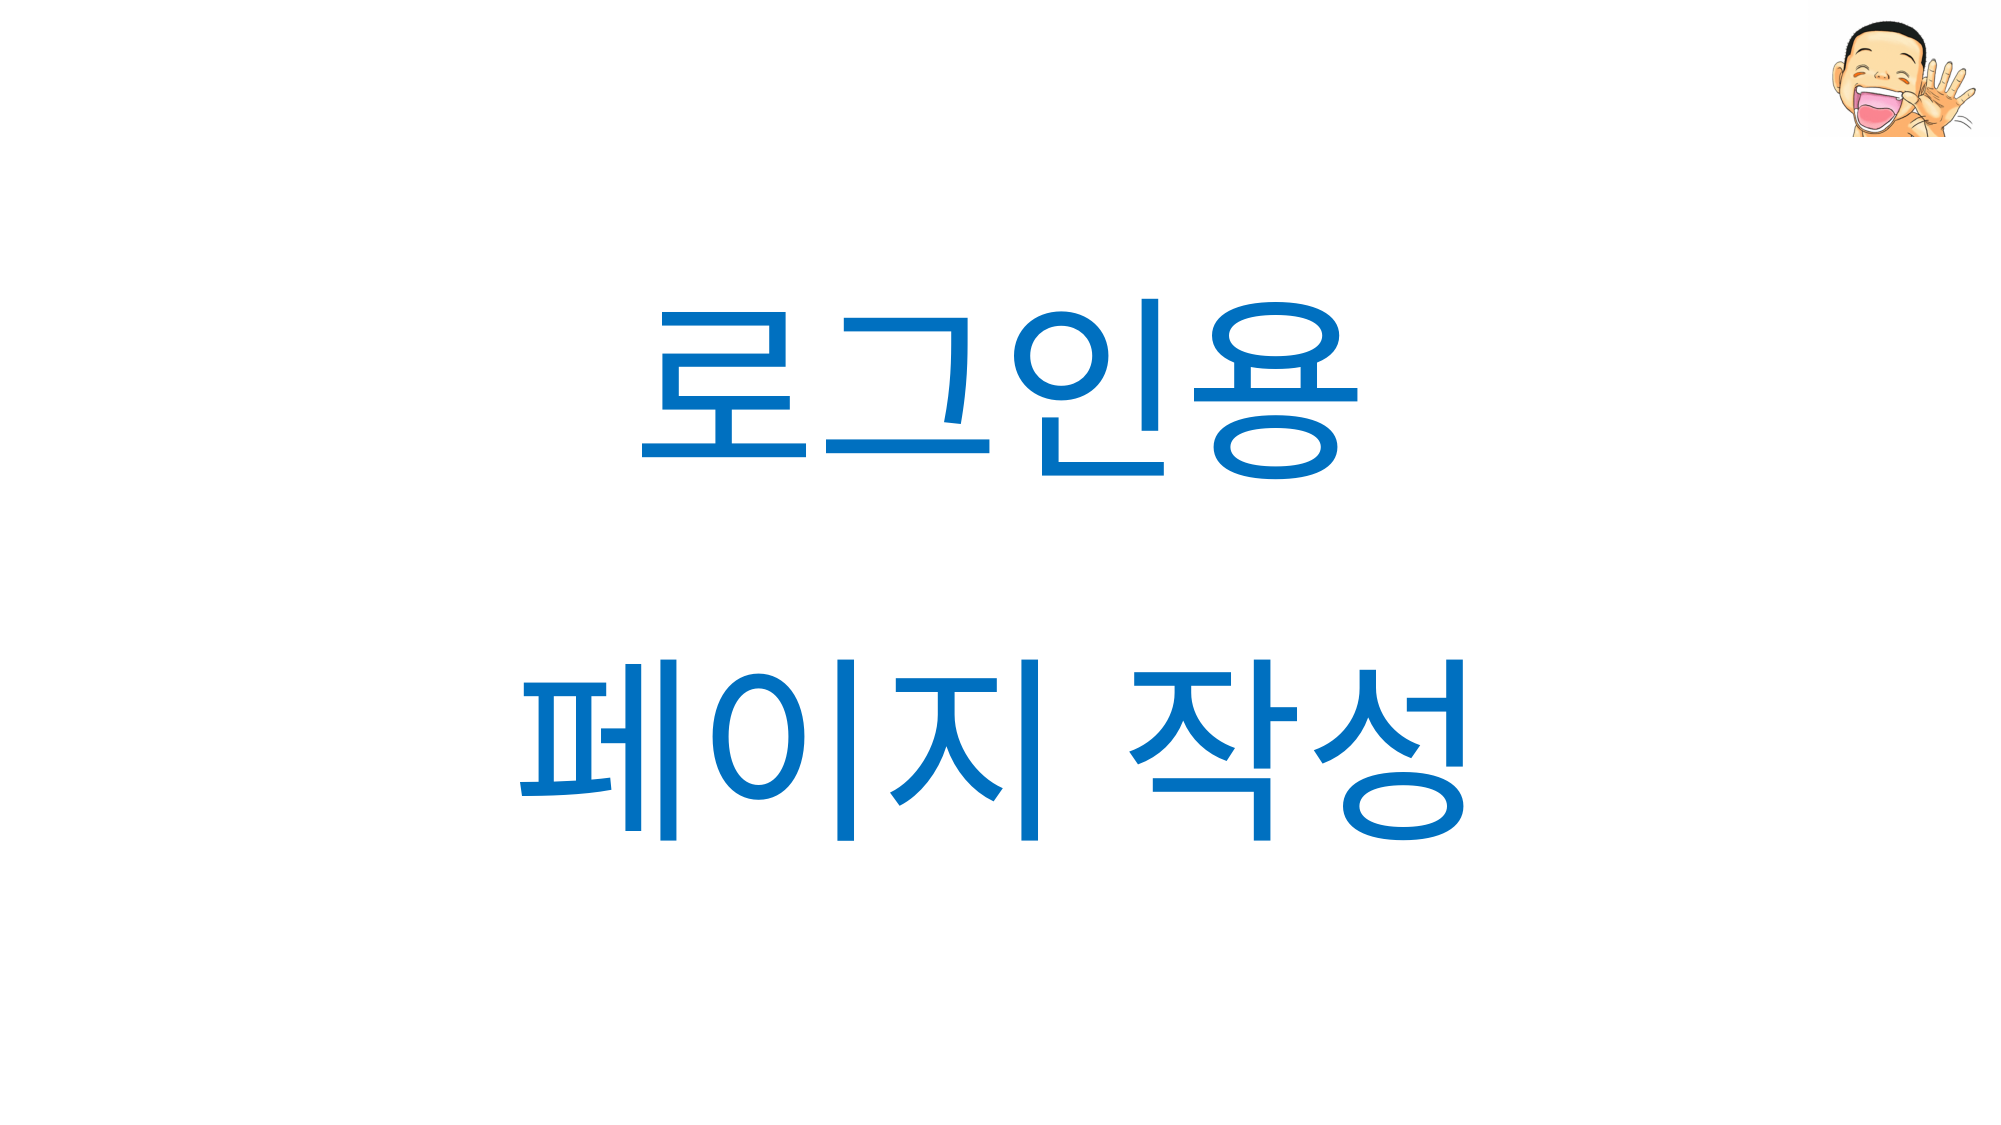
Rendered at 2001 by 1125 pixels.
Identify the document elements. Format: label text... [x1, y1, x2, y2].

text_box 로그인용 페이지 작성 [0, 137, 2000, 873]
picture [1808, 0, 2000, 137]
